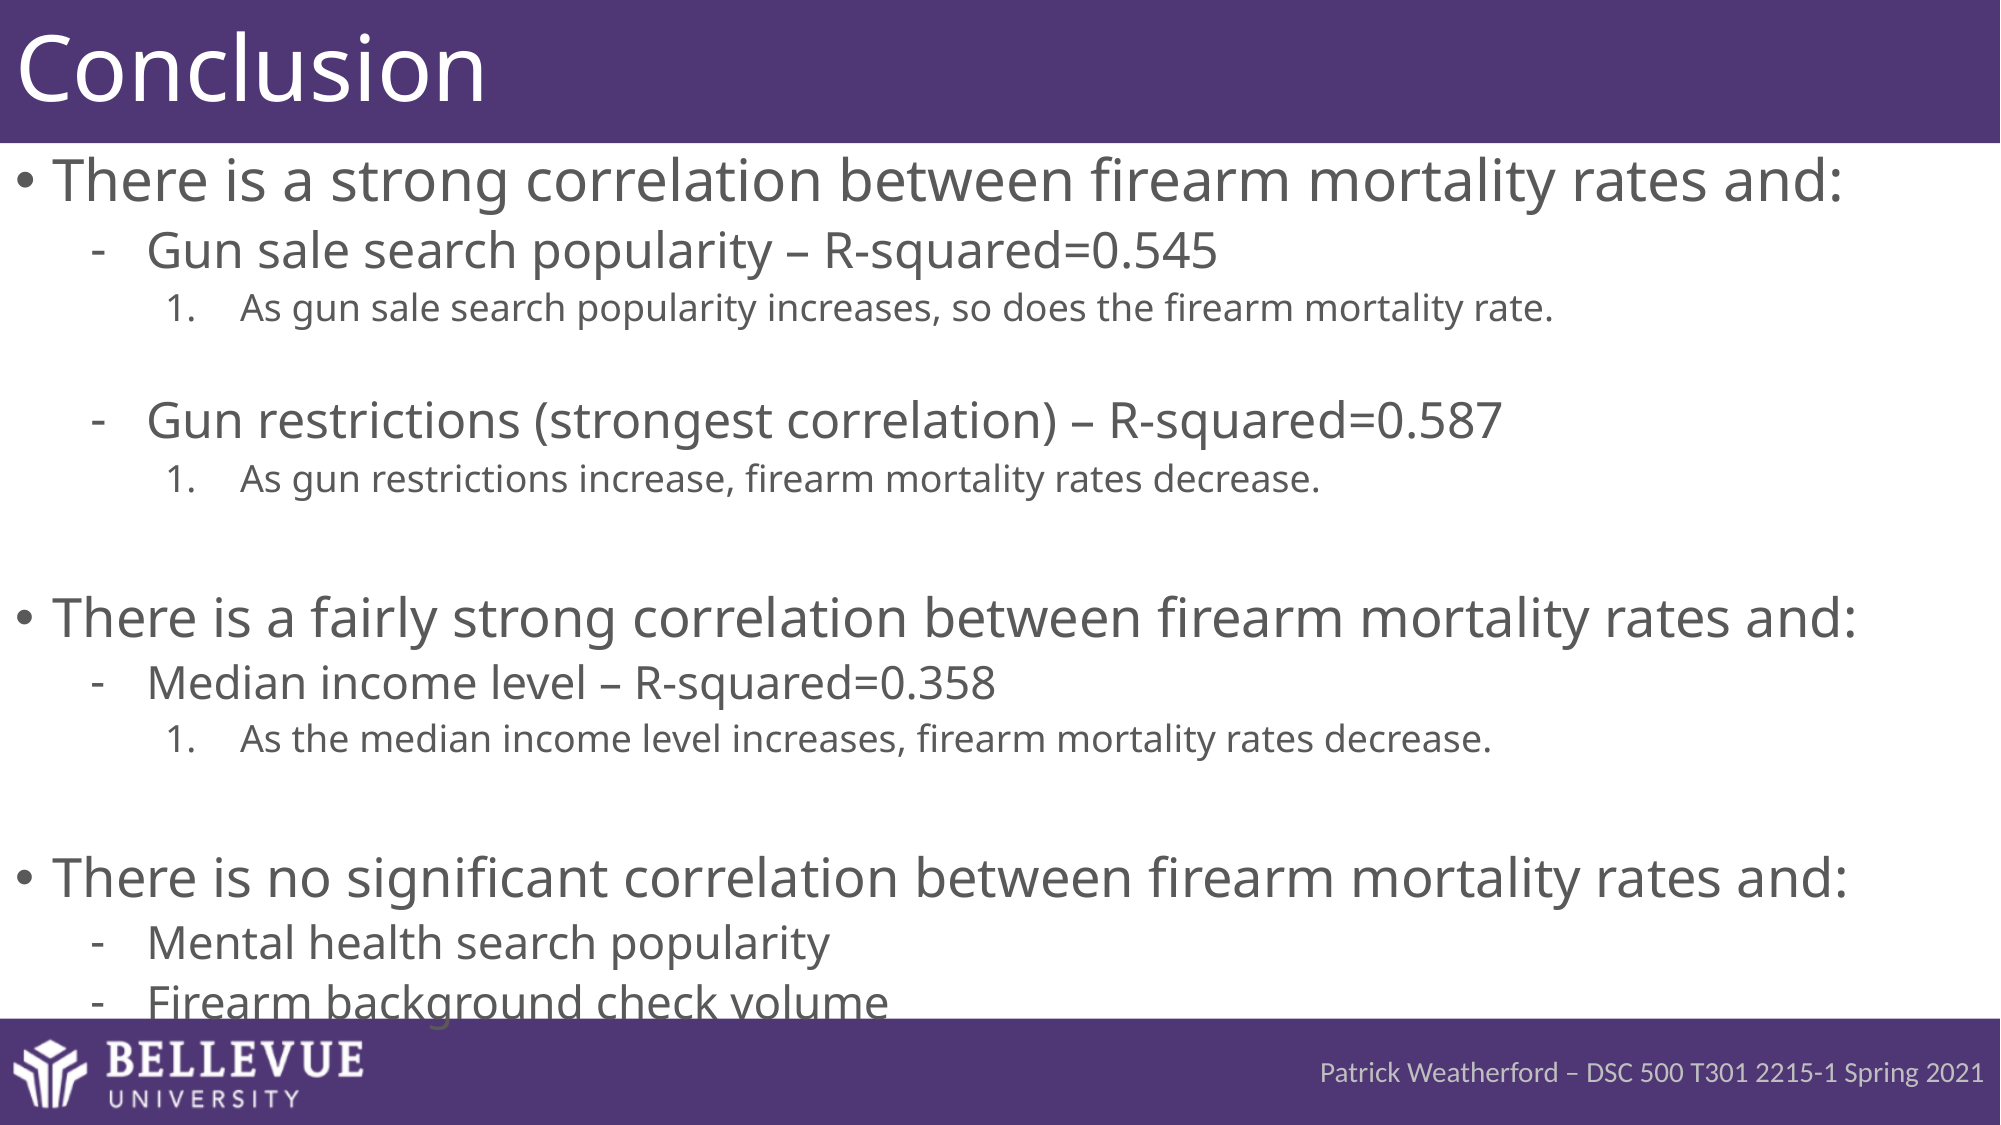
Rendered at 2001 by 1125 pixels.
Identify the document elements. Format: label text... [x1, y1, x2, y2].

list There is a strong correlation between firearm mortality rates and: Gun sale search popularity – R-squared=0.545 As gun sale search popularity increases, so does the firearm mortality rate. Gun restrictions (strongest correlation) – R-squared=0.587 As gun restrictions increase, firearm mortality rates decrease. There is a fairly strong correlation between firearm mortality rates and: Median income level – R-squared=0.358 As the median income level increases, firearm mortality rates decrease. There is no significant correlation between firearm mortality rates and: Mental health search popularity Firearm background check volume [0, 144, 2000, 1019]
picture [0, 1027, 373, 1118]
text_box Patrick Weatherford – DSC 500 T301 2215-1 Spring 2021 [1220, 1046, 2000, 1096]
title Conclusion [0, 0, 2000, 144]
